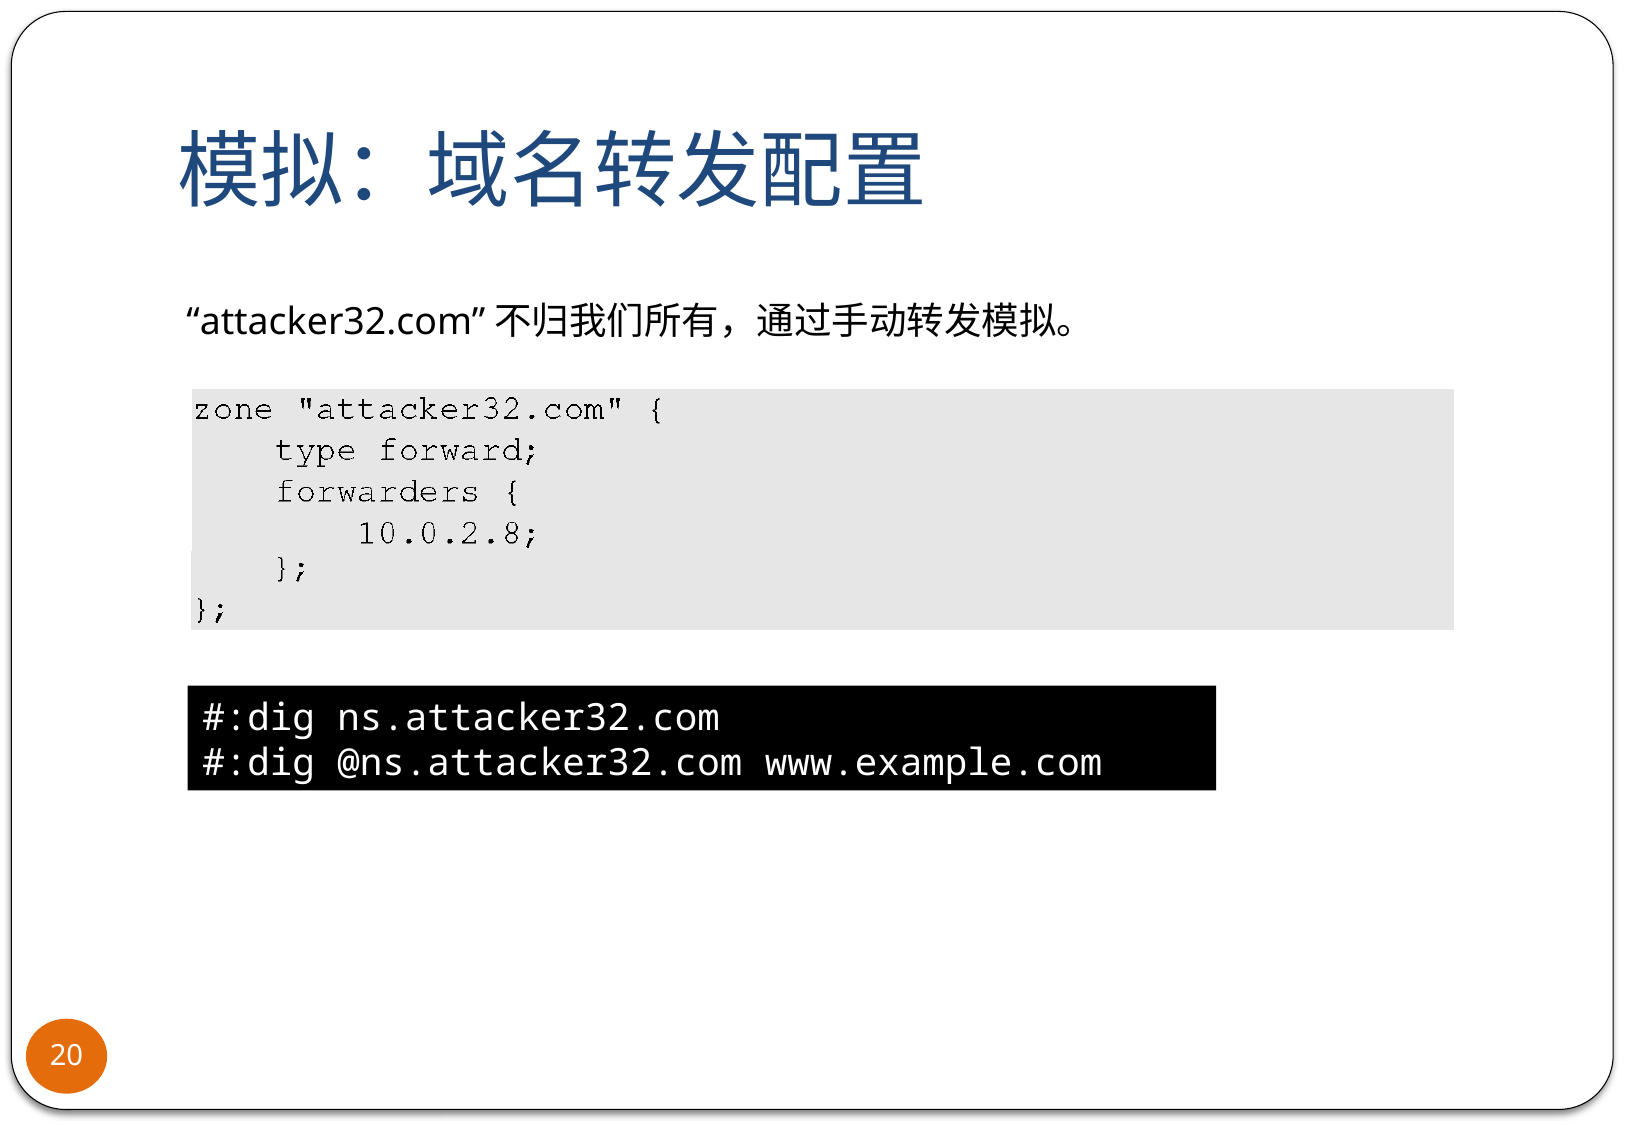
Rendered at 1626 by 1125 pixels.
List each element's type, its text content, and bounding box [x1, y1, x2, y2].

text_box #:dig ns.attacker32.com #:dig @ns.attacker32.com www.example.com [187, 685, 1217, 791]
slide_number 20 [25, 1018, 108, 1094]
title 模拟：域名转发配置 [162, 45, 1544, 233]
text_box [187, 380, 1454, 631]
text_box “attacker32.com”不归我们所有，通过手动转发模拟。 [171, 289, 1109, 350]
